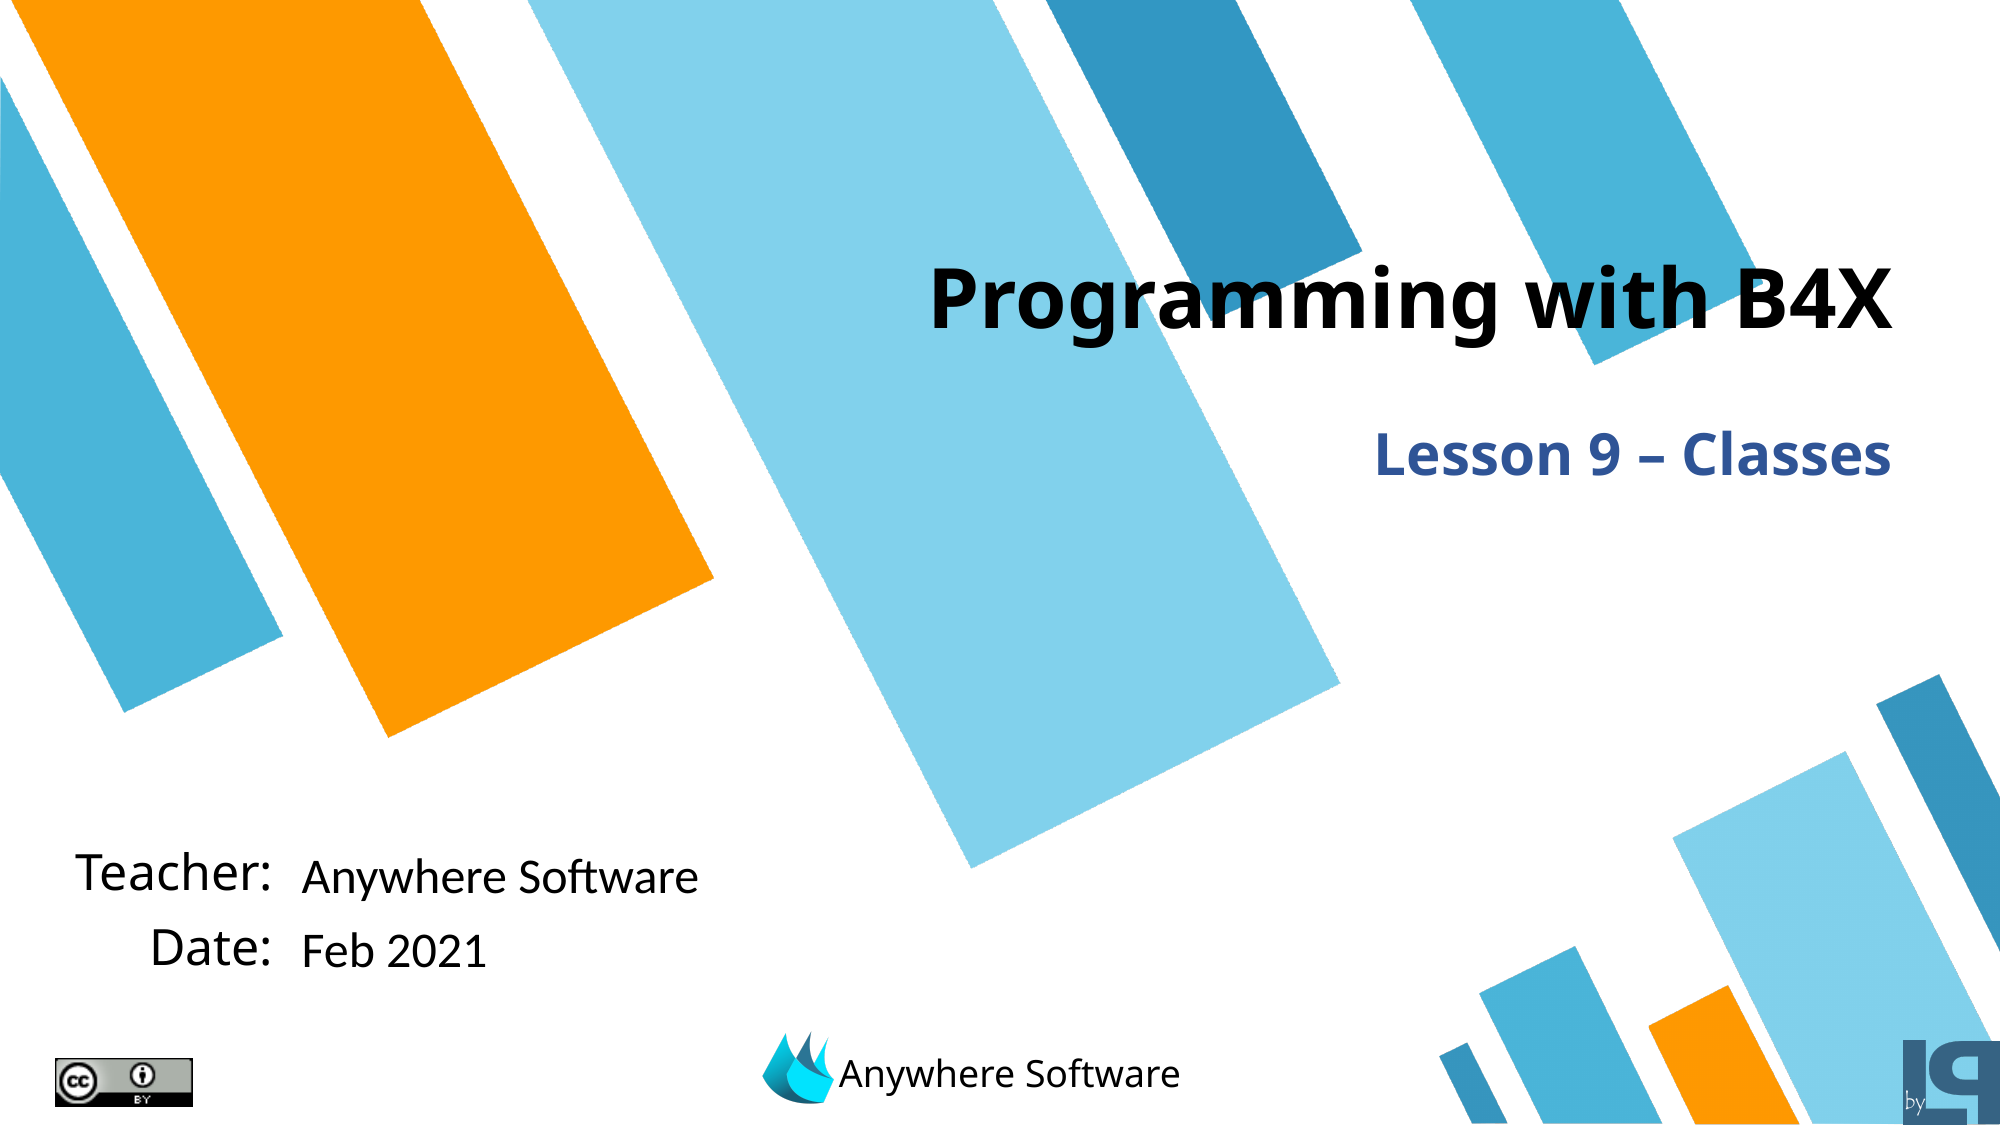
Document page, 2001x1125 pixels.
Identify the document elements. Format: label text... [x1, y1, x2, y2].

text_box Feb 2021 [286, 910, 752, 985]
picture [0, 0, 2000, 1125]
title Programming with B4X [192, 82, 1909, 354]
text_box Anywhere Software [286, 835, 752, 910]
subtitle Lesson 9 – Classes [408, 417, 1909, 533]
